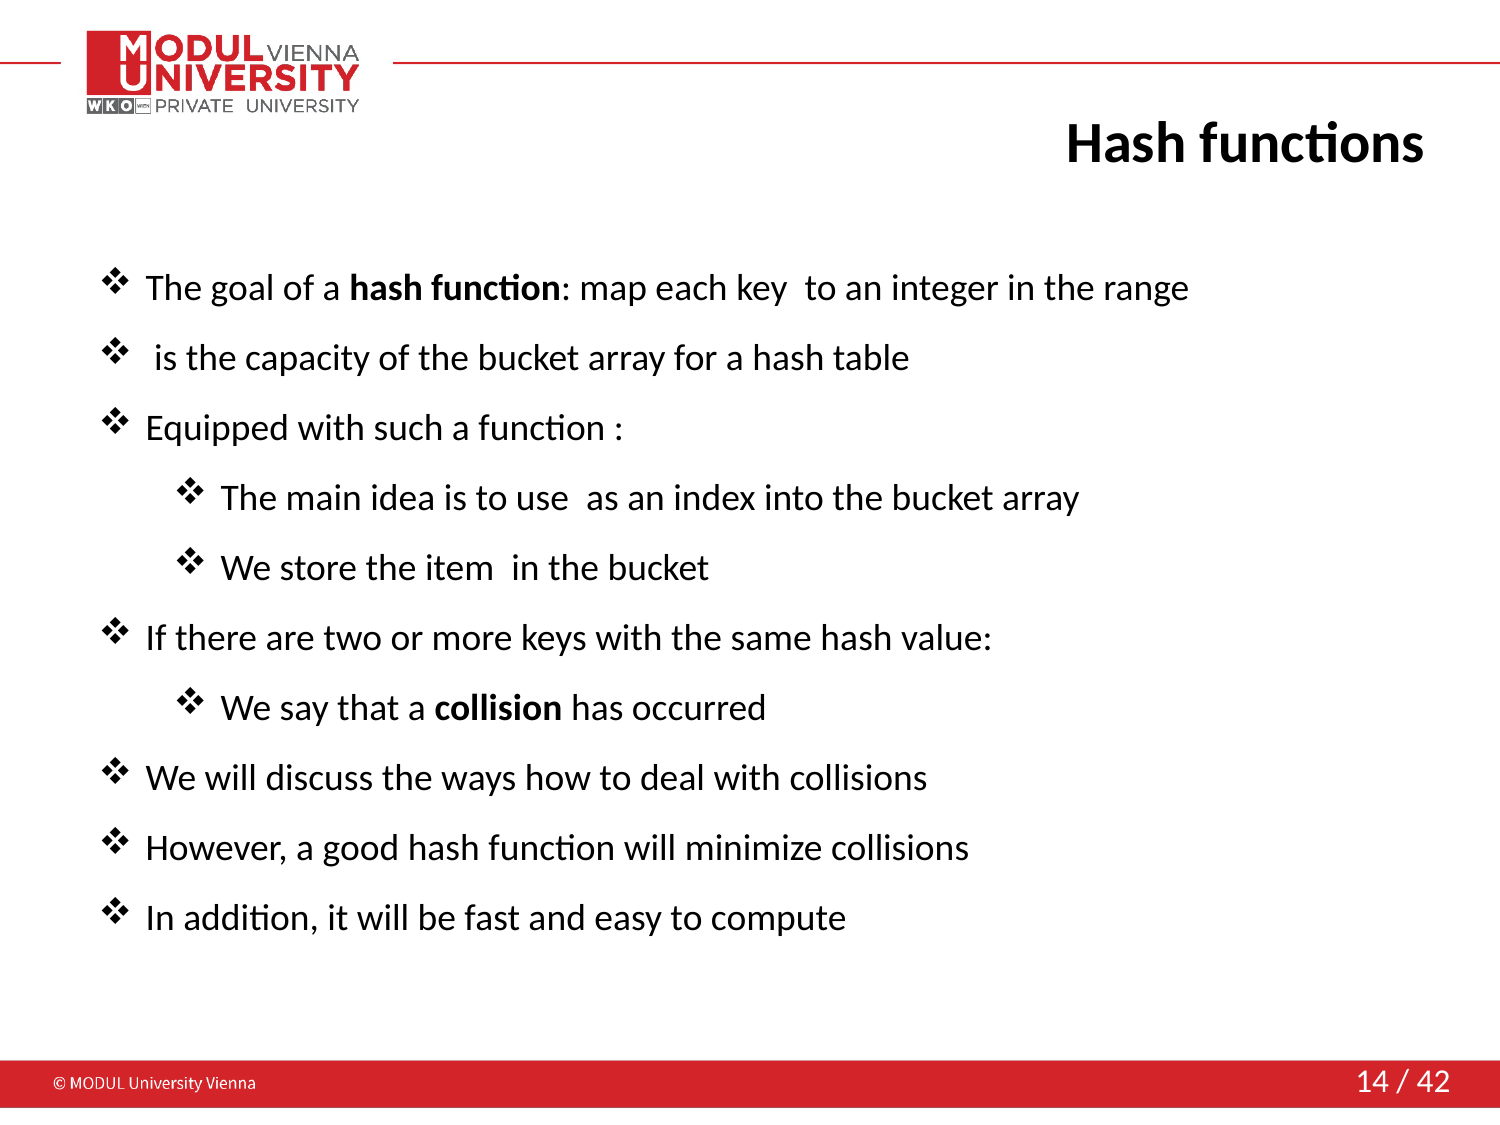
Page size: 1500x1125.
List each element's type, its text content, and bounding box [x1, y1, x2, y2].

title Hash functions [75, 44, 1425, 233]
picture [0, 0, 1500, 1125]
